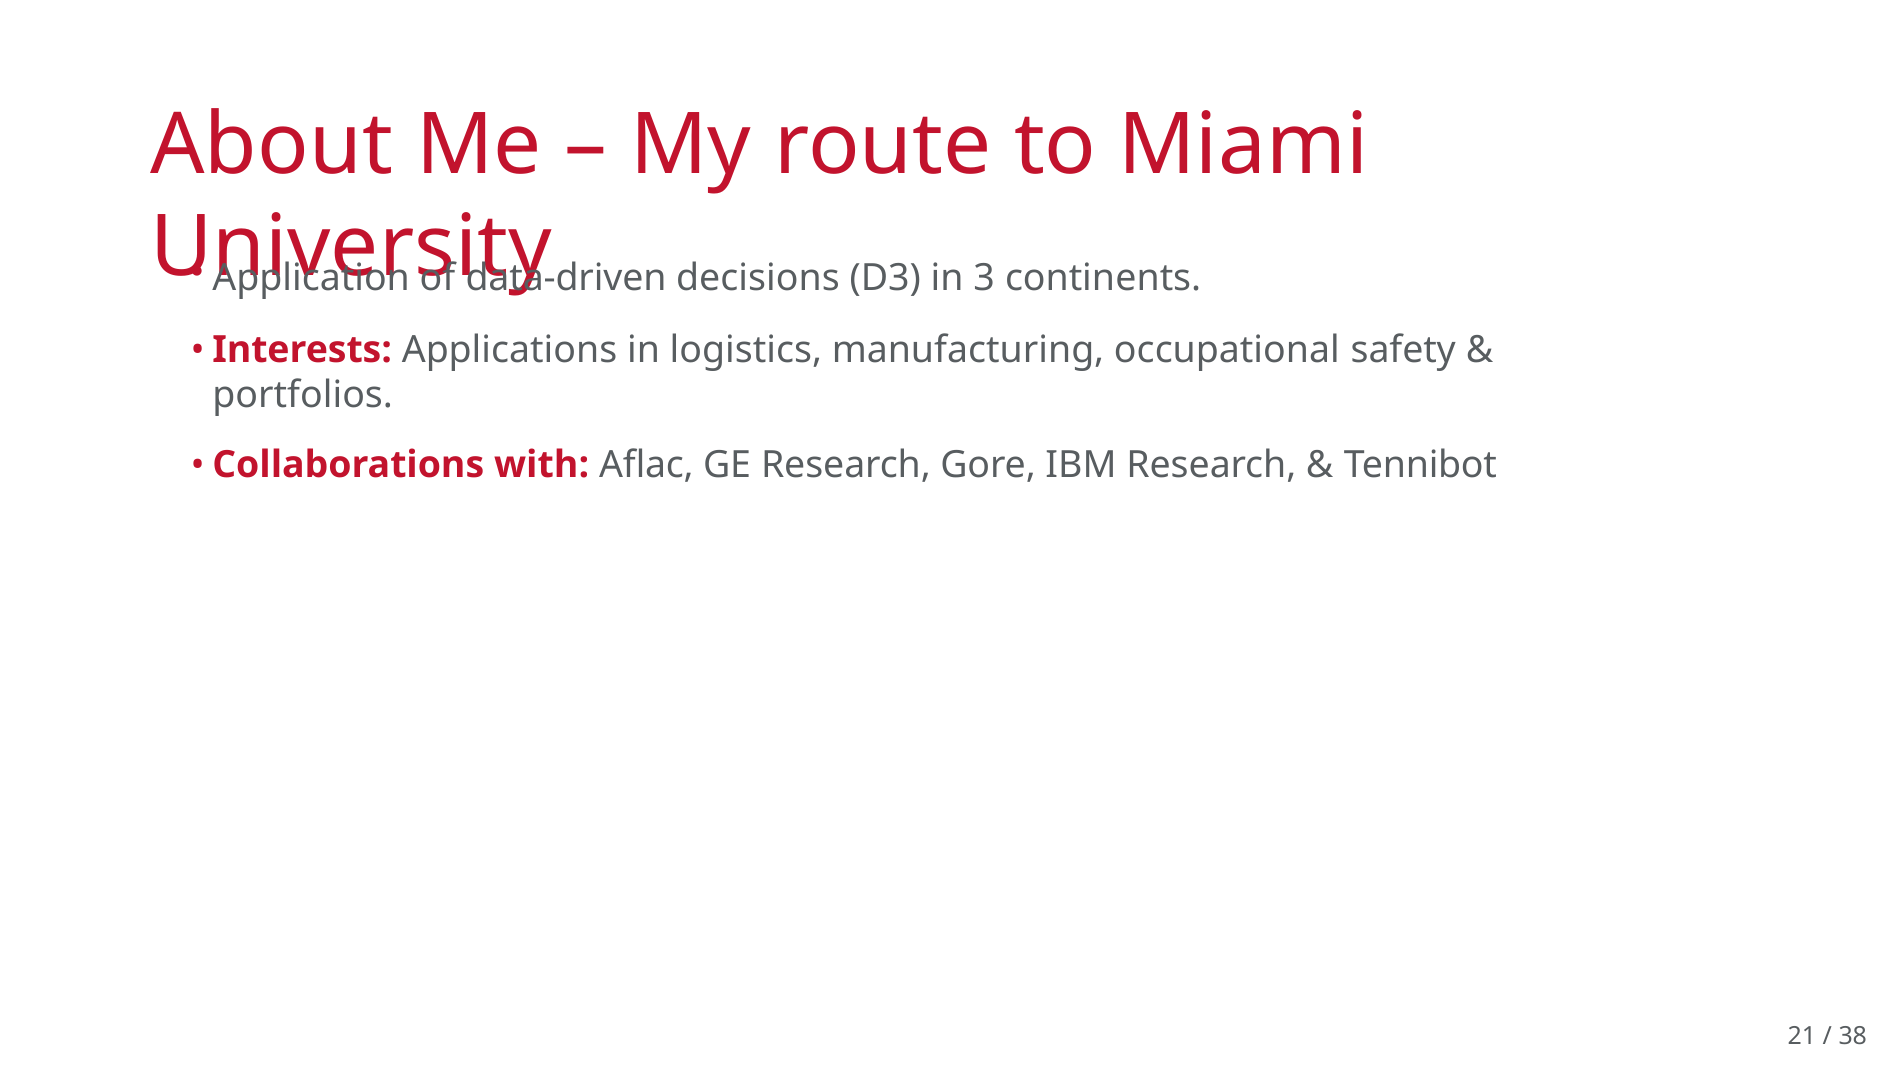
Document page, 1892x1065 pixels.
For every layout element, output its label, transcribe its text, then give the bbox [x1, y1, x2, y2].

text_box Application of data-driven decisions (D3) in 3 continents. Interests: Applications in logistics, manufacturing, occupational safety & portfolios. Collaborations with: Aflac, GE Research, Gore, IBM Research, & Tennibot [188, 251, 1600, 486]
title About Me – My route to Miami University [147, 85, 1534, 294]
slide_number 21 / 38 [1781, 1019, 1869, 1065]
